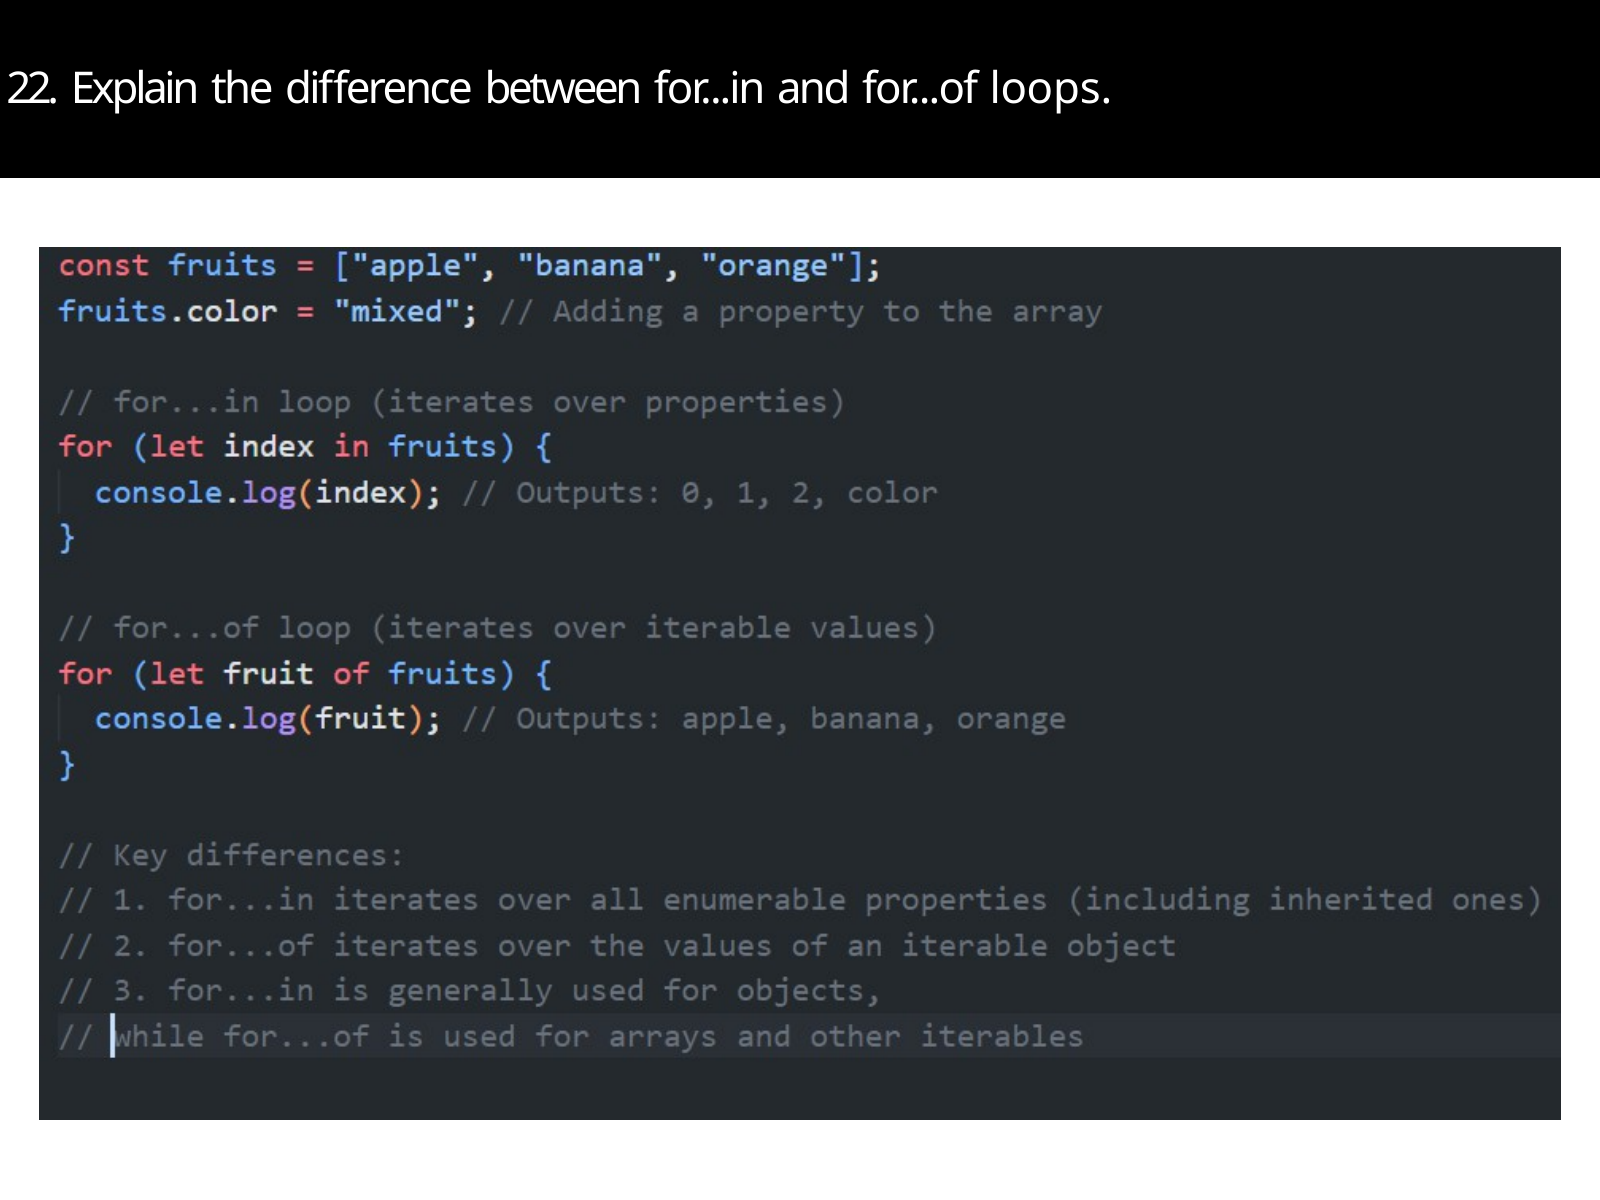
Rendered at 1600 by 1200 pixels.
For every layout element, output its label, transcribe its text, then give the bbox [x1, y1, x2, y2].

title 22. Explain the difference between for...in and for...of loops. [4, 57, 1281, 260]
picture [39, 247, 1561, 1120]
